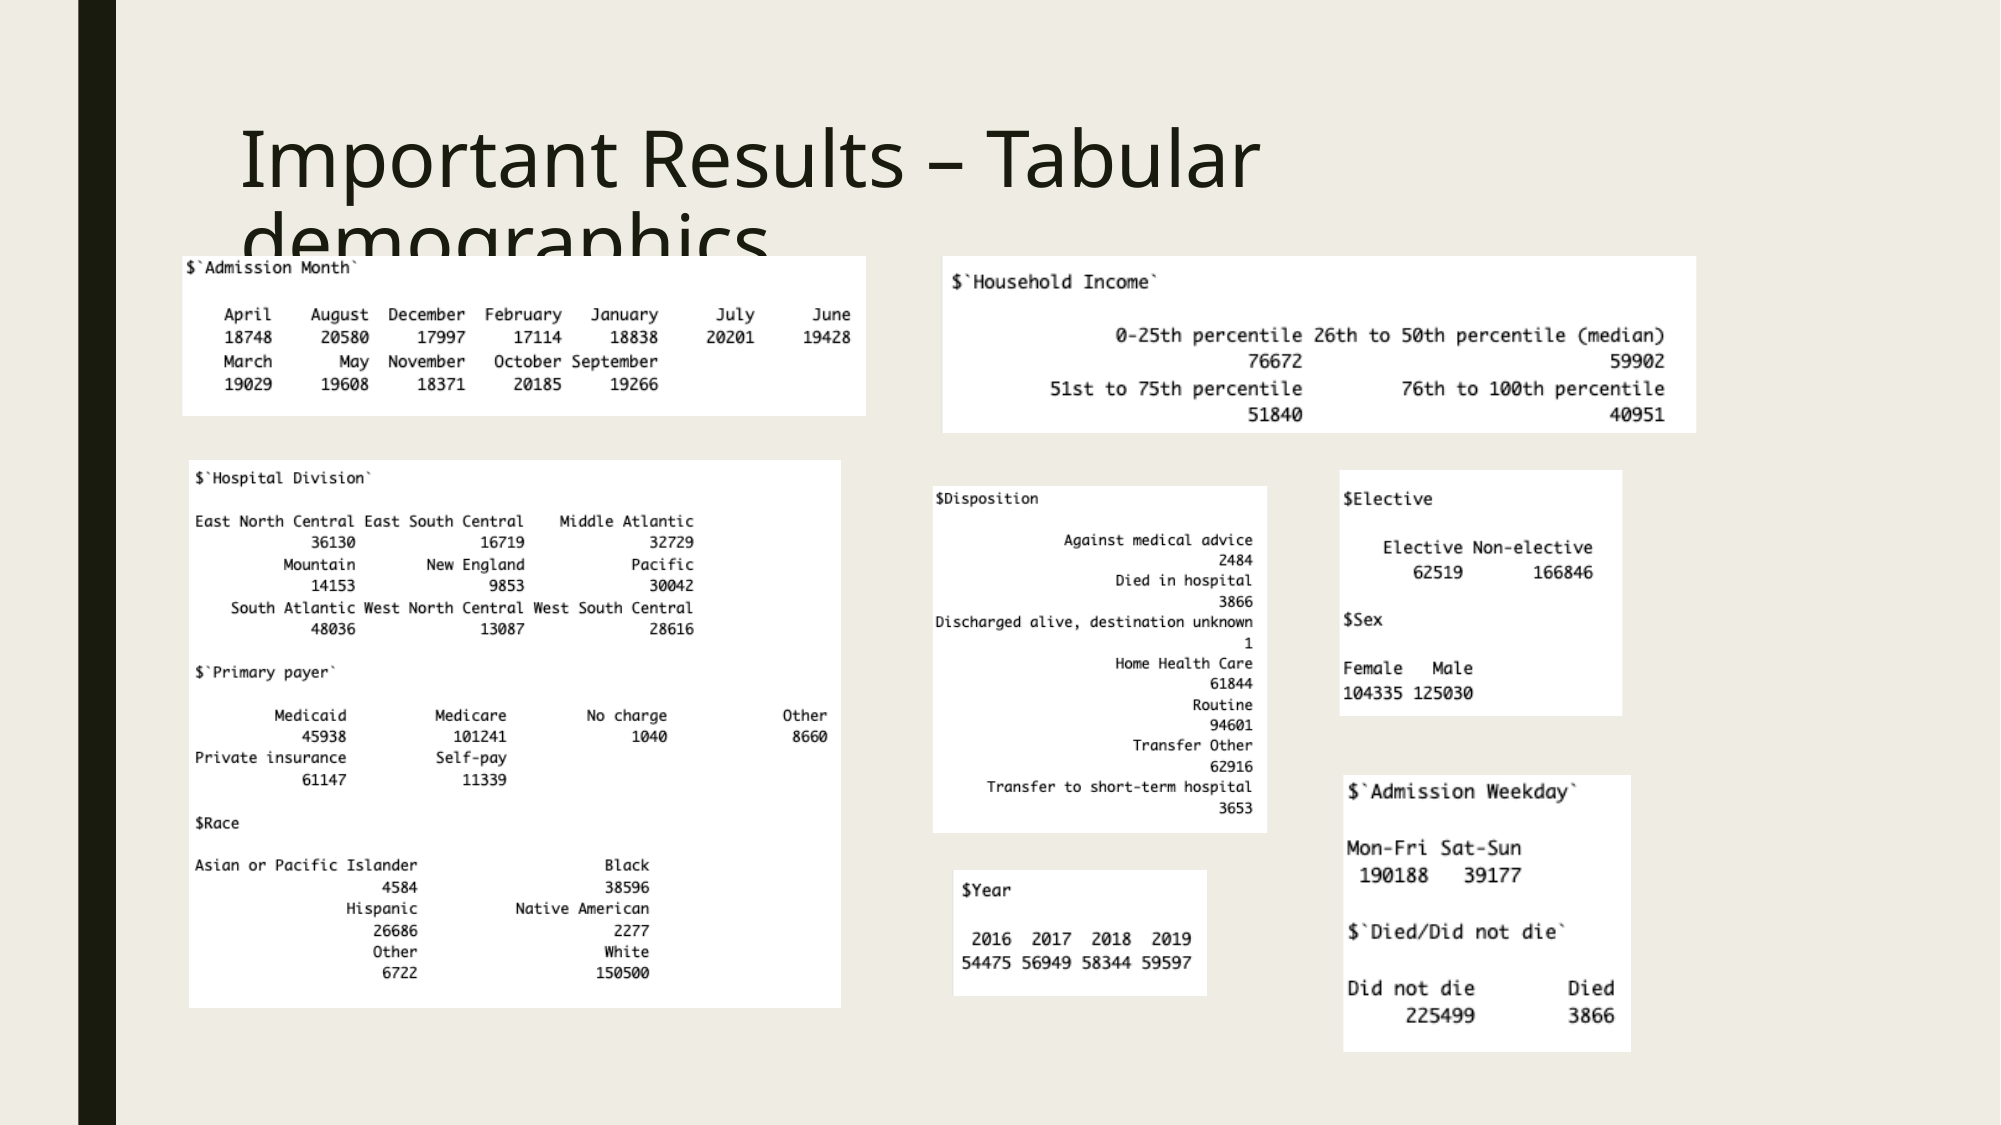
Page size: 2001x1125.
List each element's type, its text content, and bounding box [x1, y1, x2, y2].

picture [941, 256, 1697, 433]
picture [932, 486, 1268, 833]
picture [952, 870, 1207, 996]
picture [1339, 469, 1623, 716]
title Important Results – Tabular demographics [225, 112, 1800, 297]
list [182, 256, 866, 416]
picture [1343, 775, 1631, 1052]
picture [189, 460, 841, 1008]
